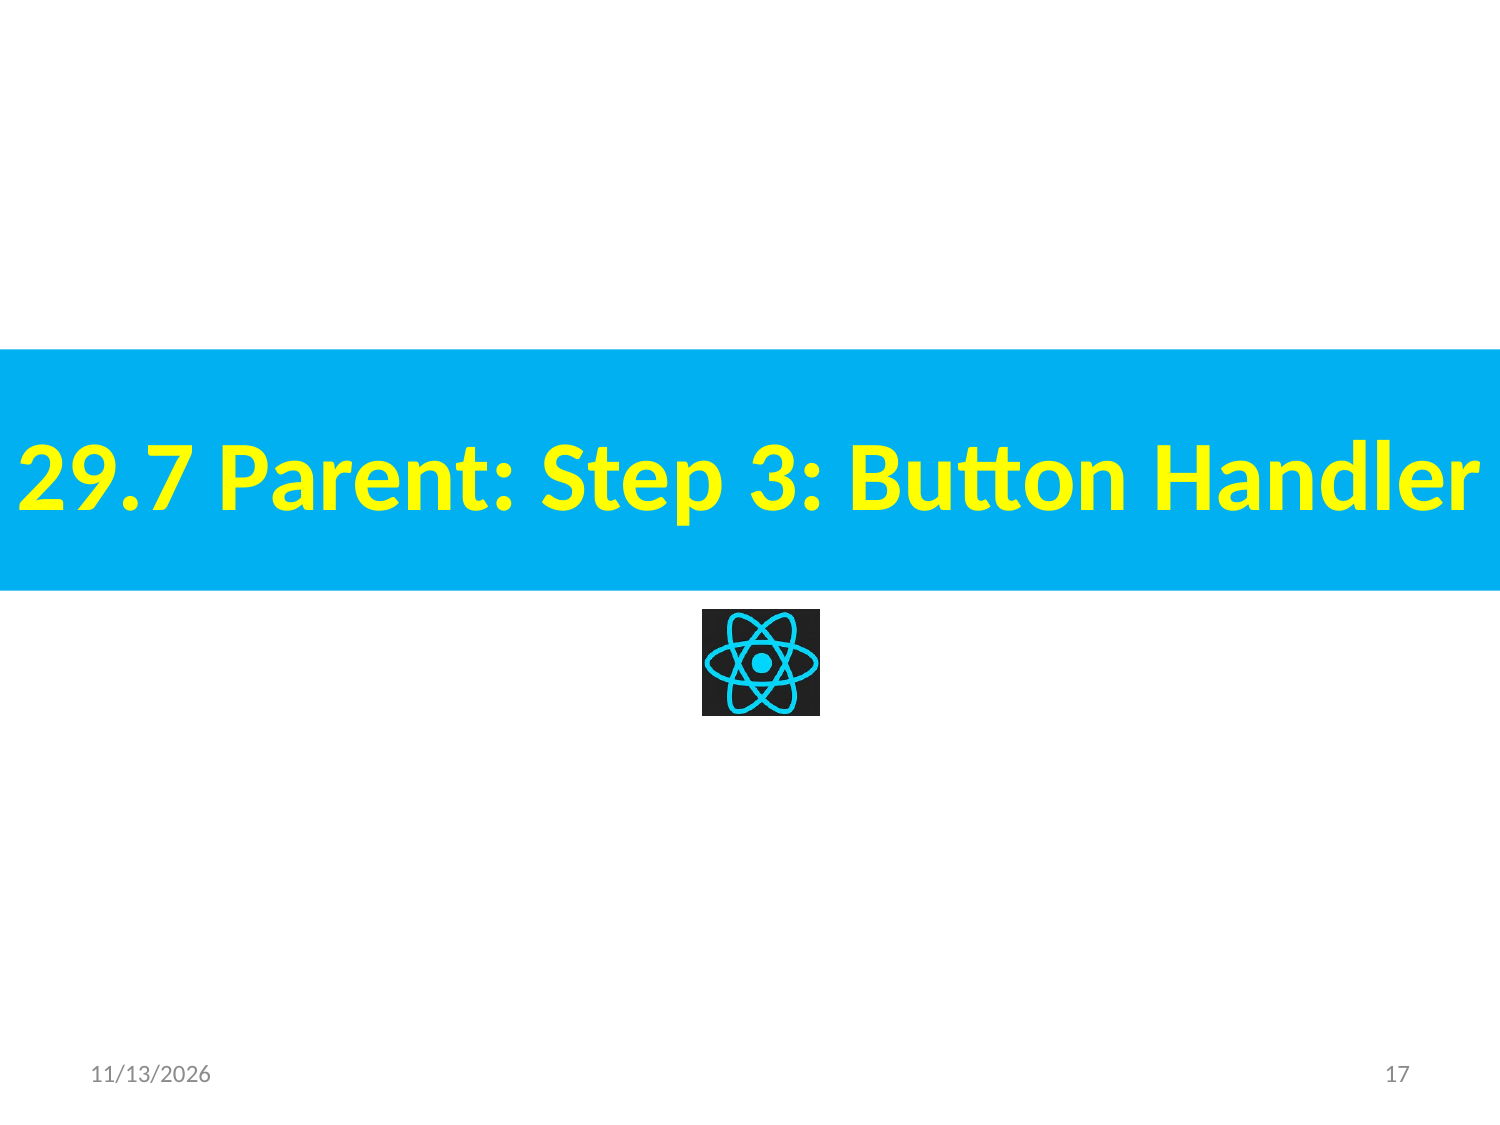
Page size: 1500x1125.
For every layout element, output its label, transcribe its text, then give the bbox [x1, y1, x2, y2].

picture [702, 609, 821, 716]
slide_number 17 [1074, 1042, 1425, 1103]
title 29.7 Parent: Step 3: Button Handler [0, 349, 1500, 591]
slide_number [75, 1042, 425, 1103]
